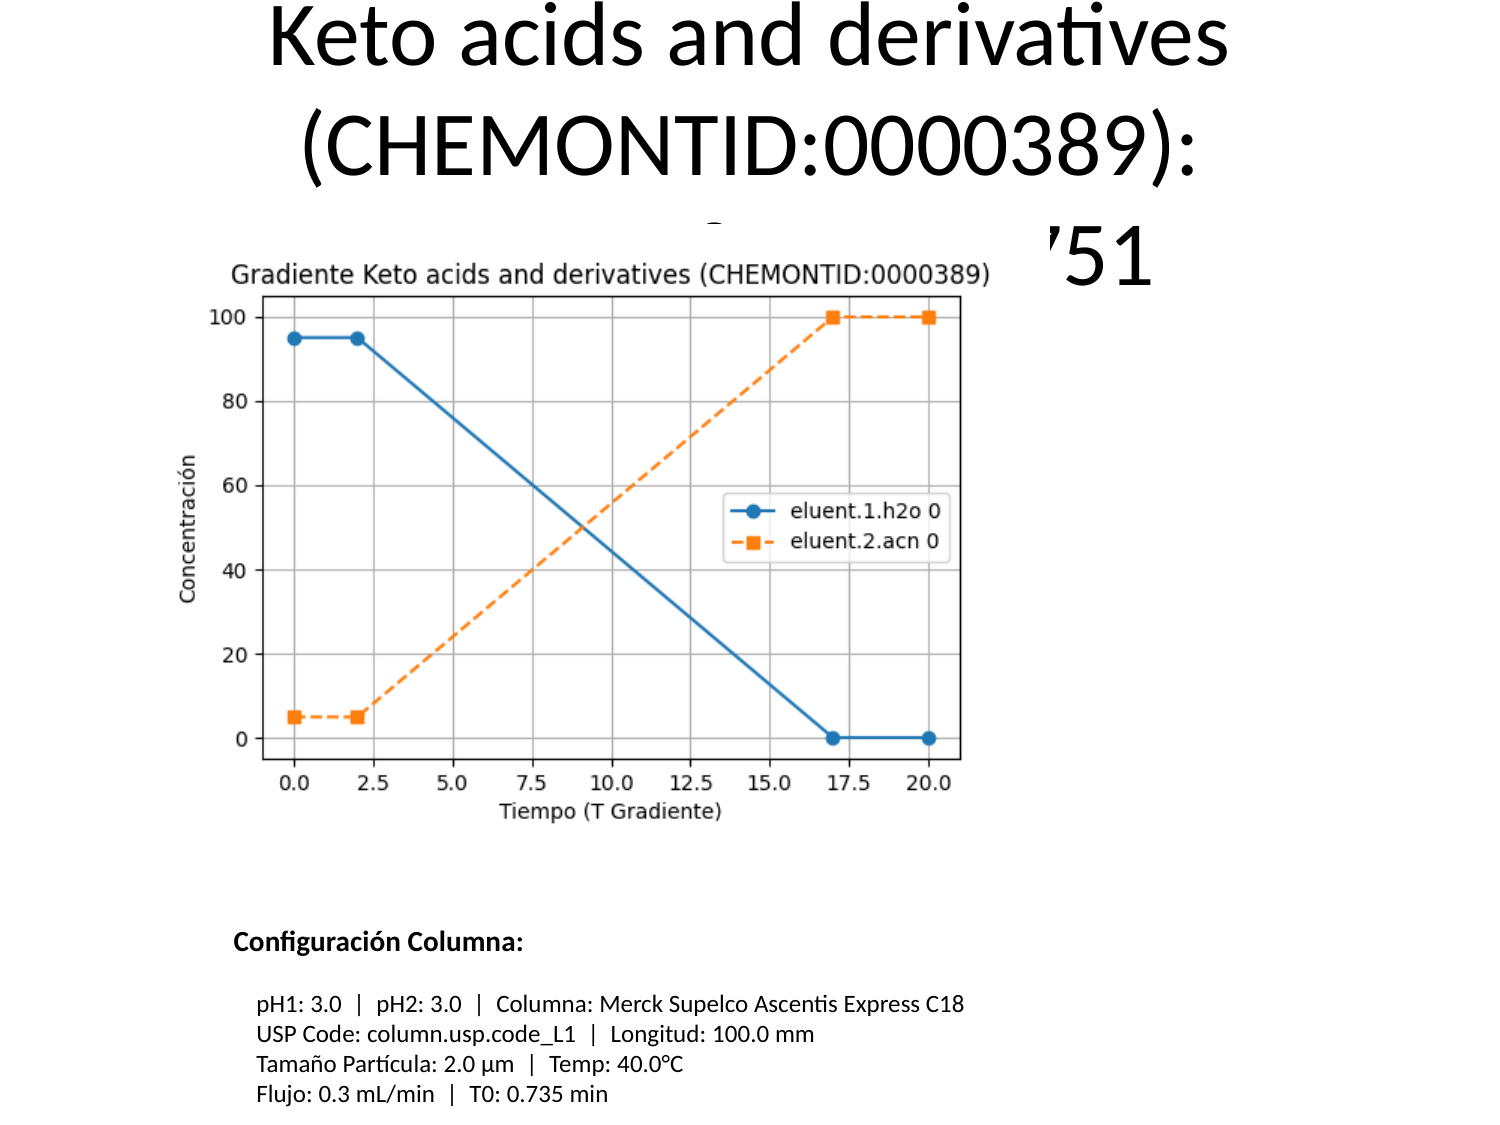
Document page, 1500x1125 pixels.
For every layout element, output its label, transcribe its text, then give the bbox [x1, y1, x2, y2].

text_box Configuración Columna: pH1: 3.0 | pH2: 3.0 | Columna: Merck Supelco Ascentis Express C18 USP Code: column.usp.code_L1 | Longitud: 100.0 mm Tamaño Partícula: 2.0 µm | Temp: 40.0°C Flujo: 0.3 mL/min | T0: 0.735 min [218, 869, 982, 1125]
title Keto acids and derivatives (CHEMONTID:0000389): 0.1055918745494751 [75, 45, 1425, 233]
picture [149, 224, 1051, 826]
